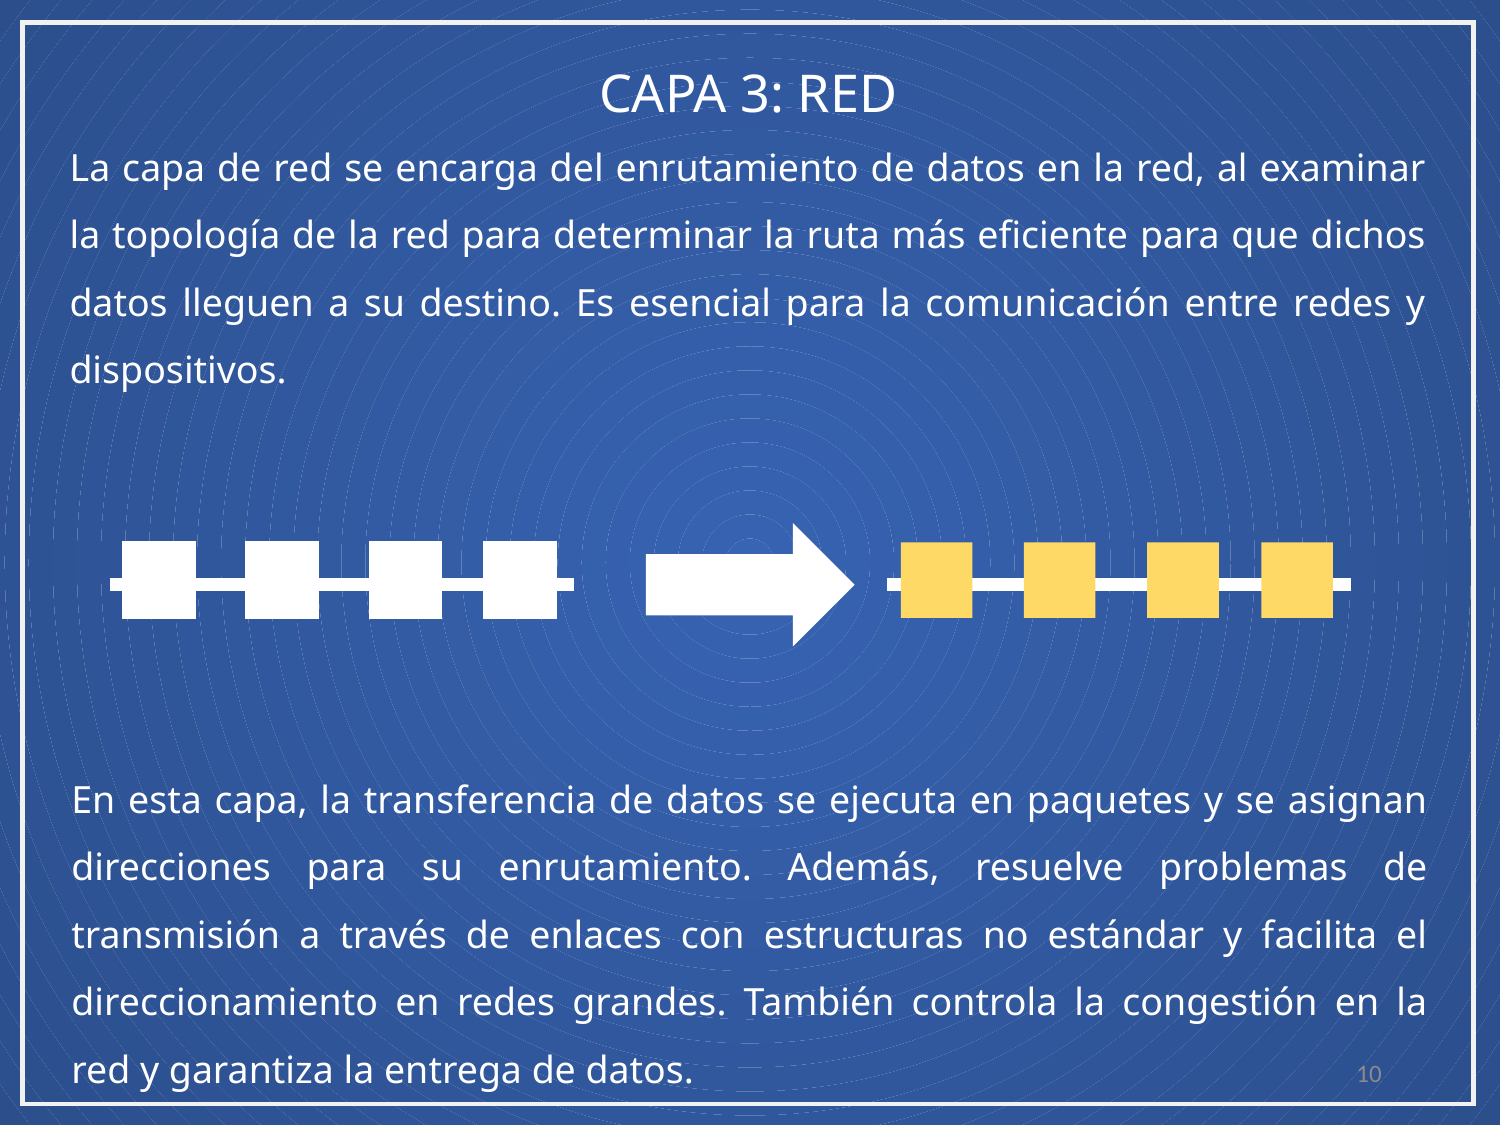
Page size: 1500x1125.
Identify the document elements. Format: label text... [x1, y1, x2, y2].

text_box [22, 131, 1475, 1105]
text_box La capa de red se encarga del enrutamiento de datos en la red, al examinar la topología de la red para determinar la ruta más eficiente para que dichos datos lleguen a su destino. Es esencial para la comunicación entre redes y dispositivos. [54, 114, 1442, 399]
text_box [22, 22, 1475, 53]
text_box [886, 542, 1352, 618]
text_box En esta capa, la transferencia de datos se ejecuta en paquetes y se asignan direcciones para su enrutamiento. Además, resuelve problemas de transmisión a través de enlaces con estructuras no estándar y facilita el direccionamiento en redes grandes. También controla la congestión en la red y garantiza la entrega de datos. [56, 746, 1444, 1099]
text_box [109, 542, 574, 618]
text_box [645, 522, 855, 647]
text_box CAPA 3: RED [0, 53, 1499, 131]
slide_number 10 [1059, 1042, 1397, 1103]
